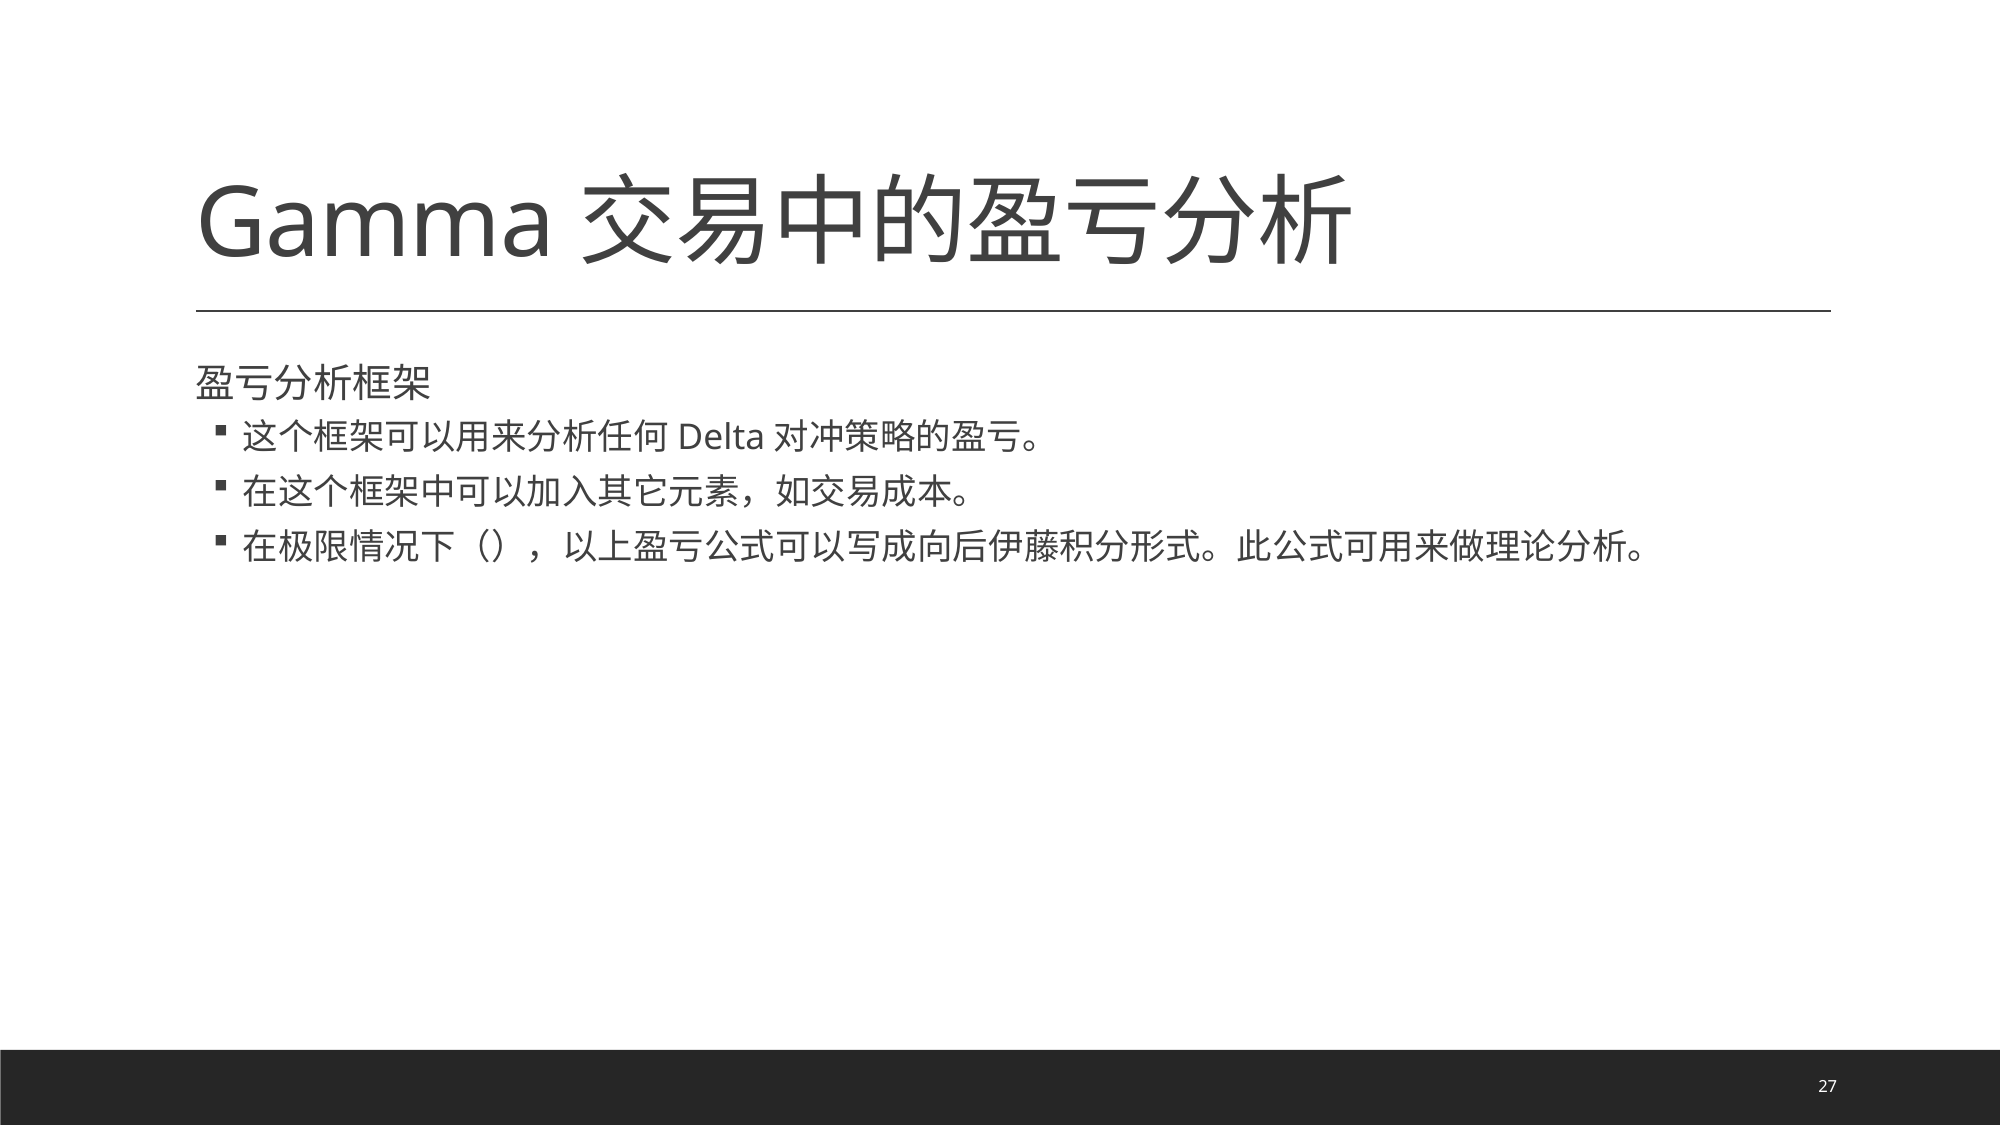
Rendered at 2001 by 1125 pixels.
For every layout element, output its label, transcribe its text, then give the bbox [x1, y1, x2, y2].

slide_number 27 [1803, 1057, 1932, 1118]
title Gamma交易中的盈亏分析 [180, 47, 1830, 285]
